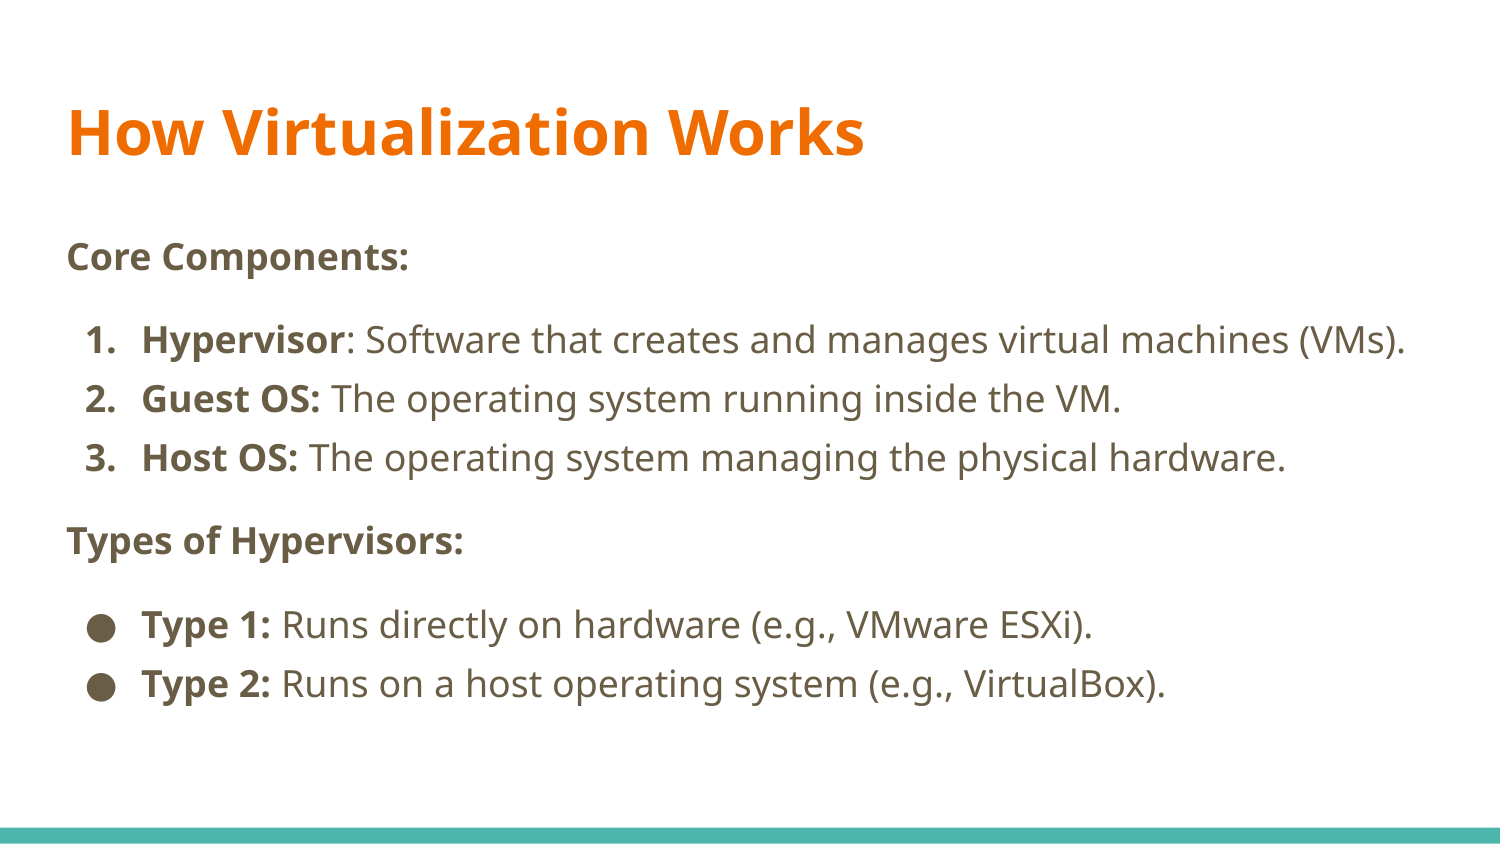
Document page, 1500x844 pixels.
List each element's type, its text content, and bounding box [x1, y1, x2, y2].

list Core Components: Hypervisor: Software that creates and manages virtual machines (VMs). Guest OS: The operating system running inside the VM. Host OS: The operating system managing the physical hardware. Types of Hypervisors: Type 1: Runs directly on hardware (e.g., VMware ESXi). Type 2: Runs on a host operating system (e.g., VirtualBox). [51, 207, 1449, 750]
title How Virtualization Works [51, 72, 1449, 189]
